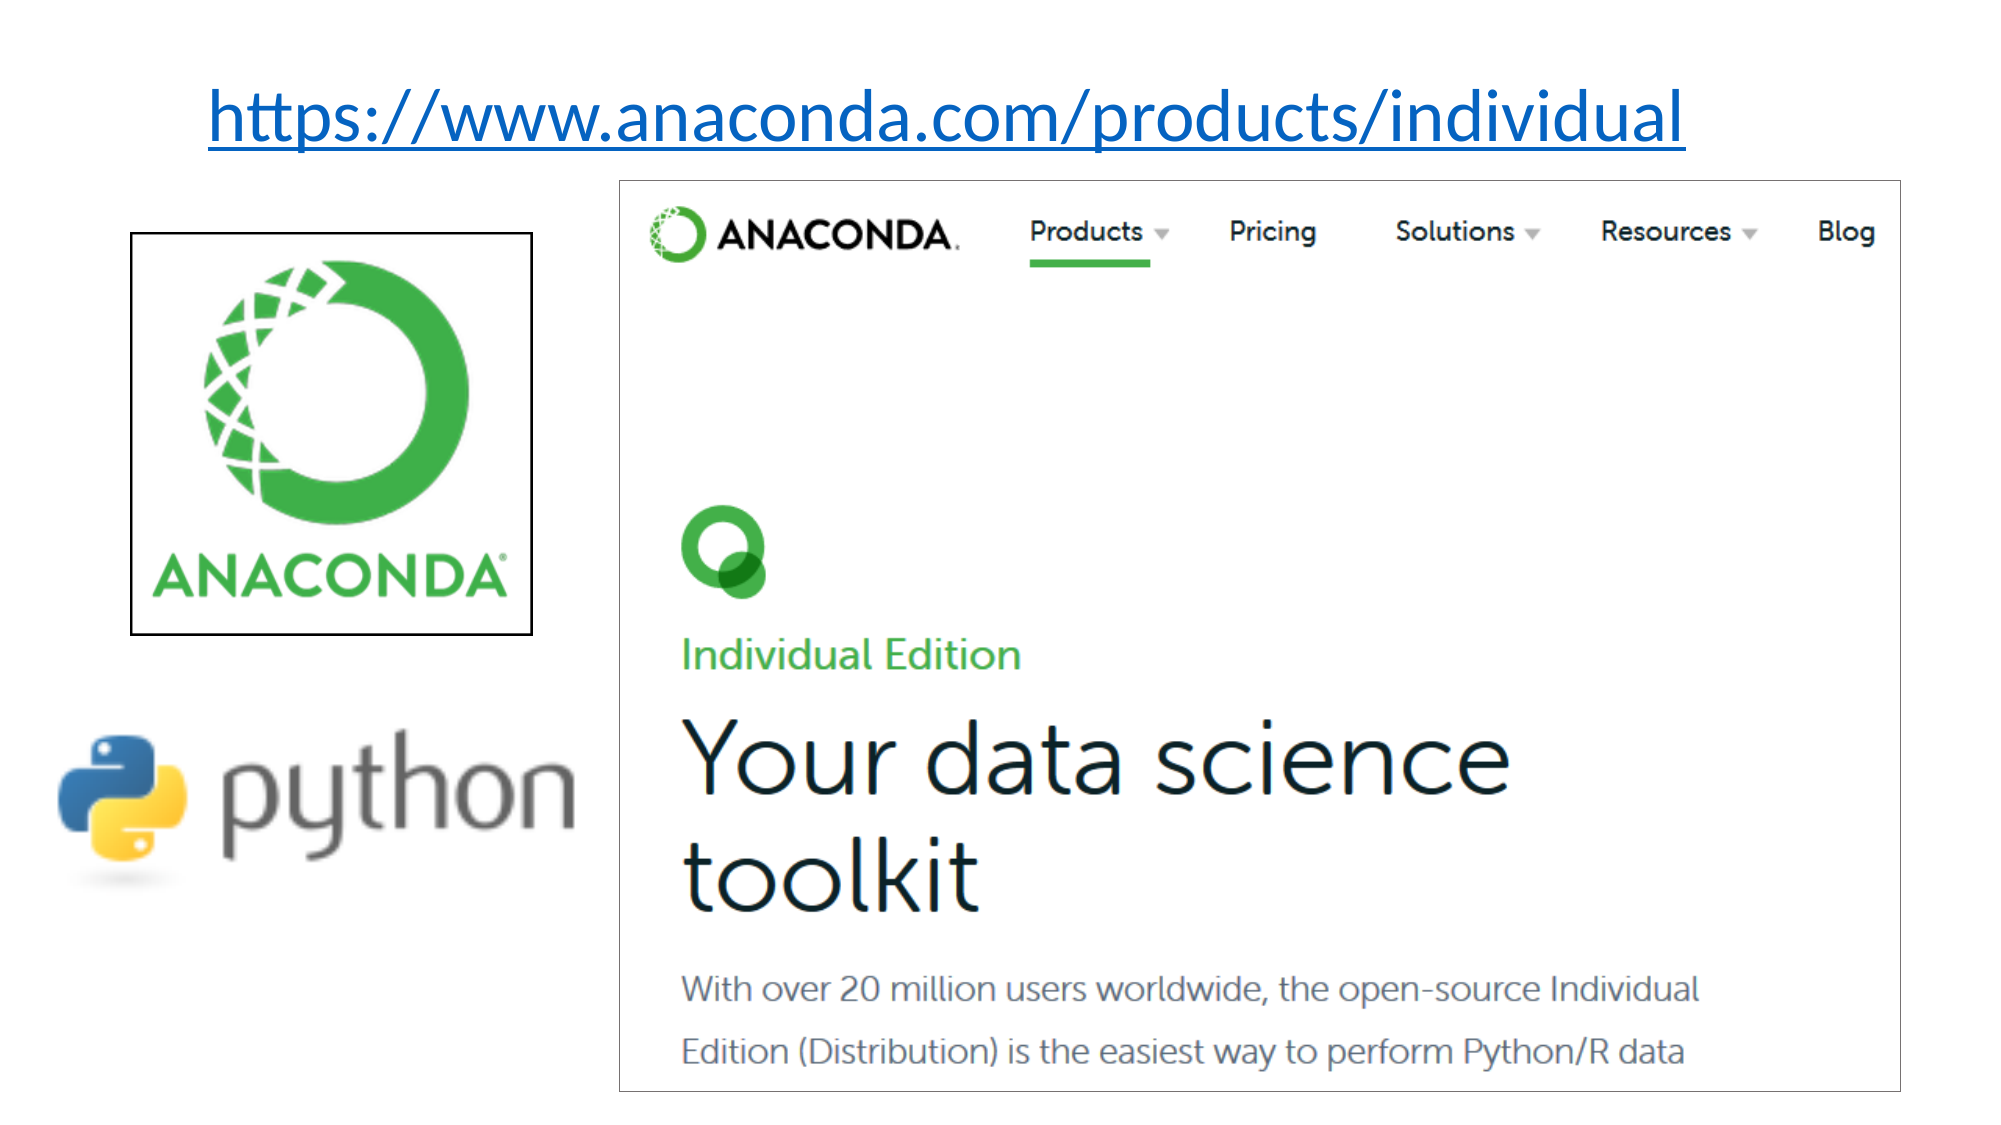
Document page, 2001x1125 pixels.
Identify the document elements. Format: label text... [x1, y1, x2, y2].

picture [619, 180, 1901, 1092]
text_box https://www.anaconda.com/products/individual [192, 59, 1702, 254]
picture [130, 232, 533, 637]
picture [54, 696, 582, 932]
